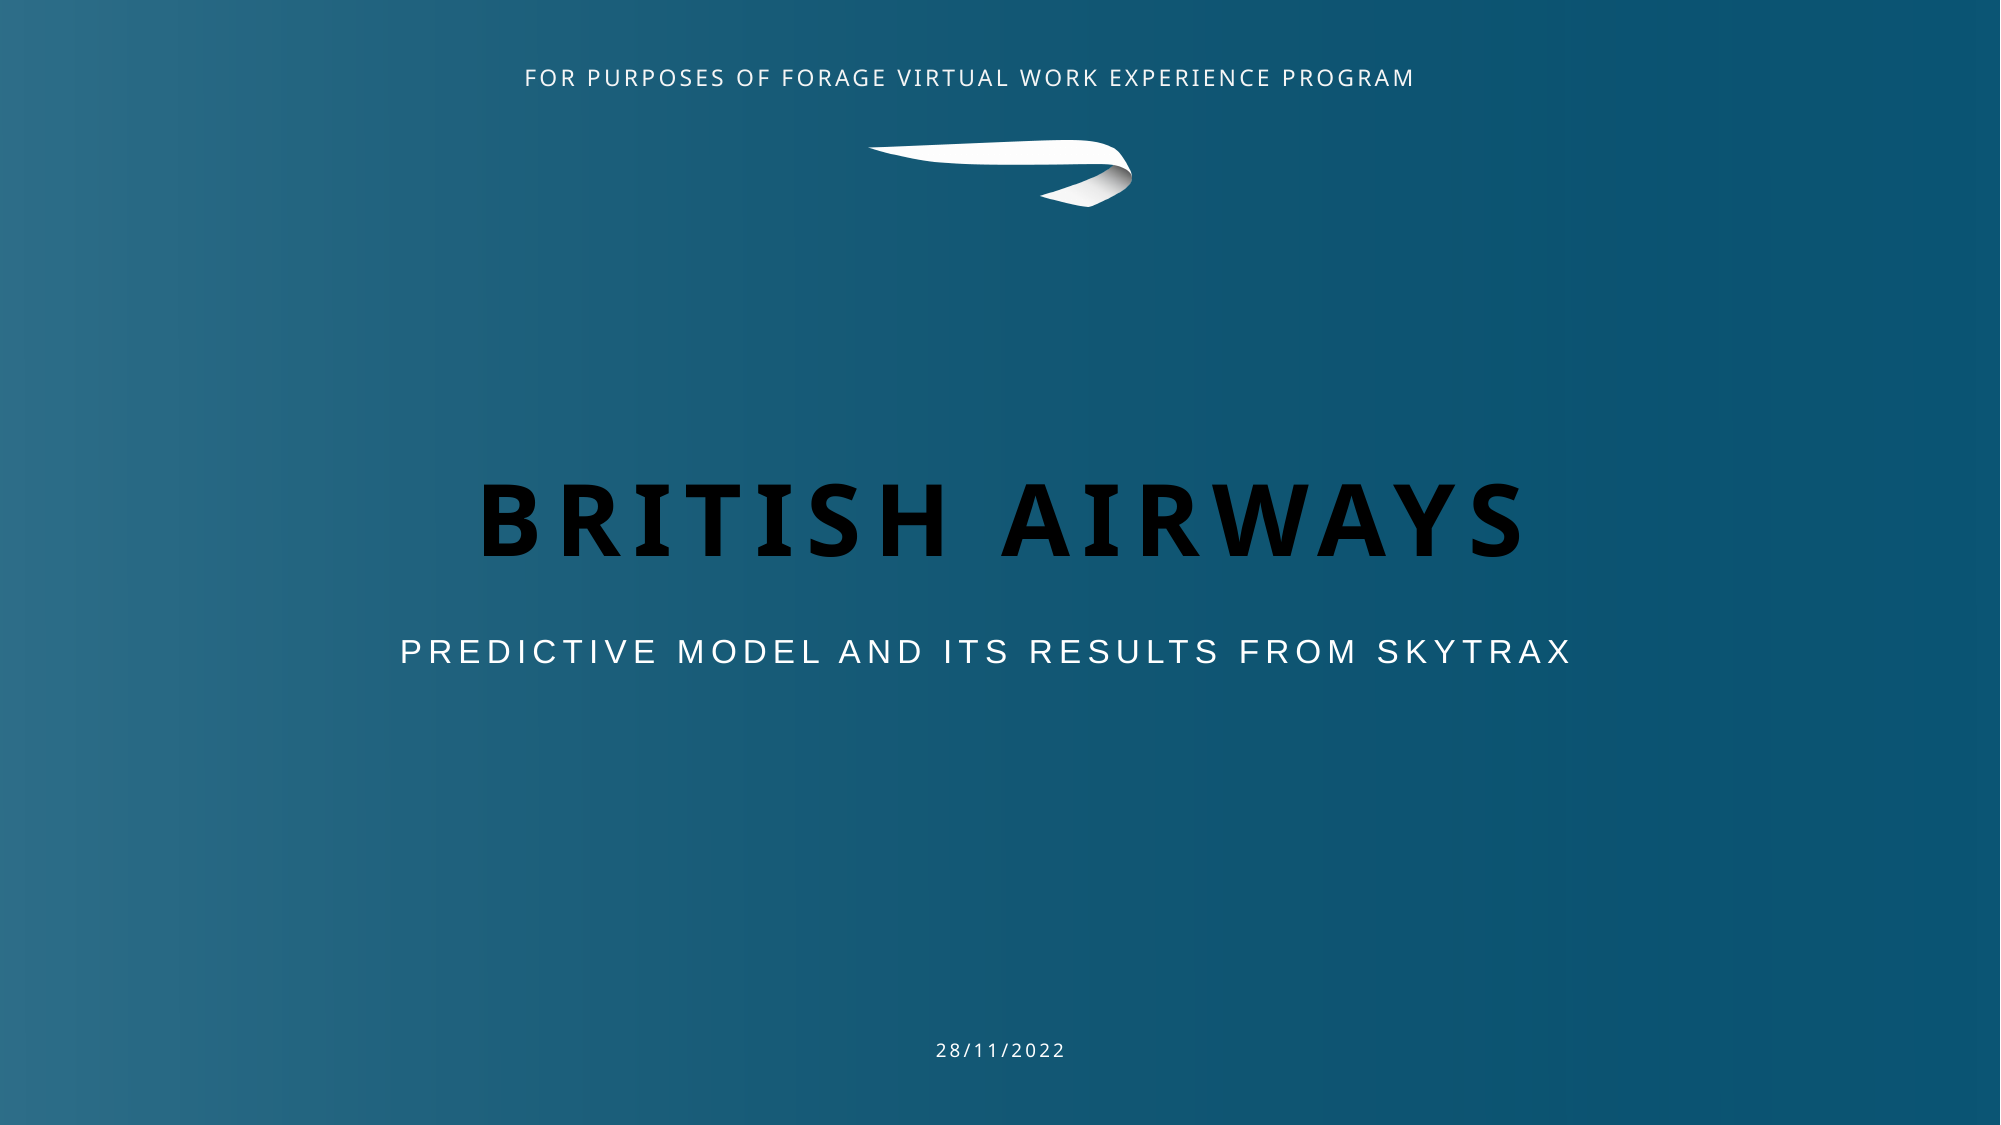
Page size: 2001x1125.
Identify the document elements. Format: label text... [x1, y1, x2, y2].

list 28/11/2022 [249, 1022, 1750, 1068]
title British Airways [456, 328, 1544, 598]
picture [868, 140, 1132, 207]
subtitle Predictive model and its results from Skytrax [243, 598, 1744, 742]
